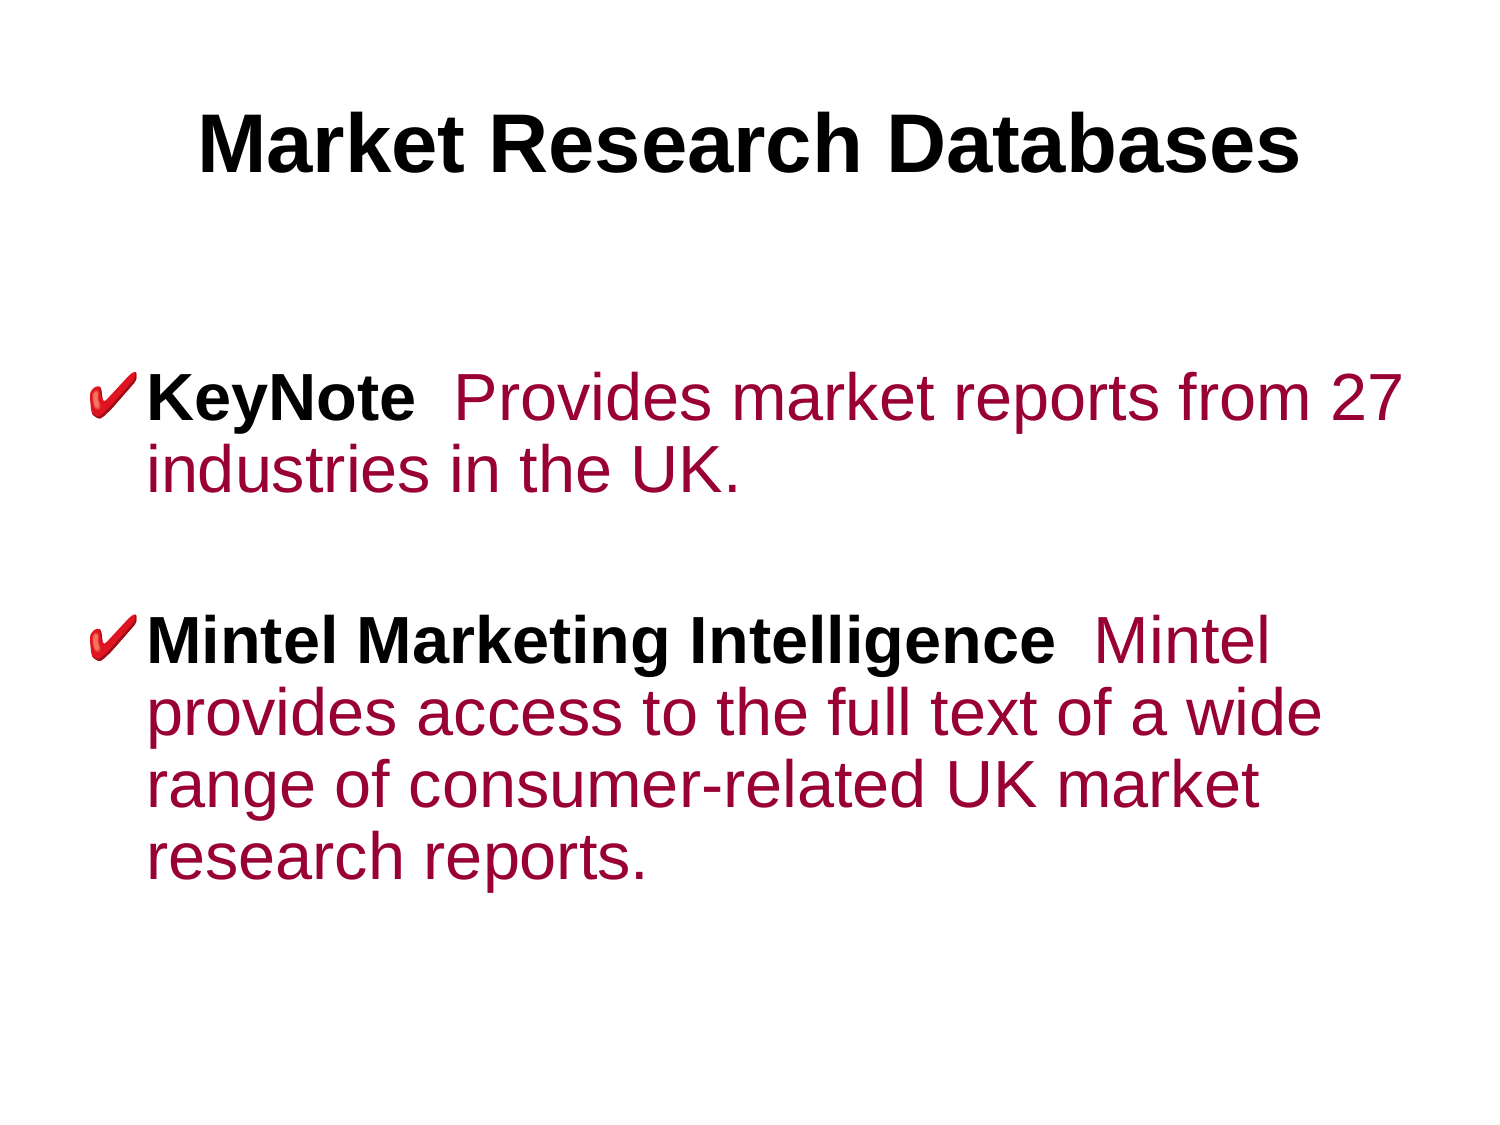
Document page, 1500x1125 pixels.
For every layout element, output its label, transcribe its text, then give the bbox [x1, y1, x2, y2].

title Market Research Databases [74, 44, 1426, 233]
list KeyNote Provides market reports from 27 industries in the UK. Mintel Marketing Intelligence Mintel provides access to the full text of a wide range of consumer-related UK market research reports. [74, 262, 1426, 1048]
